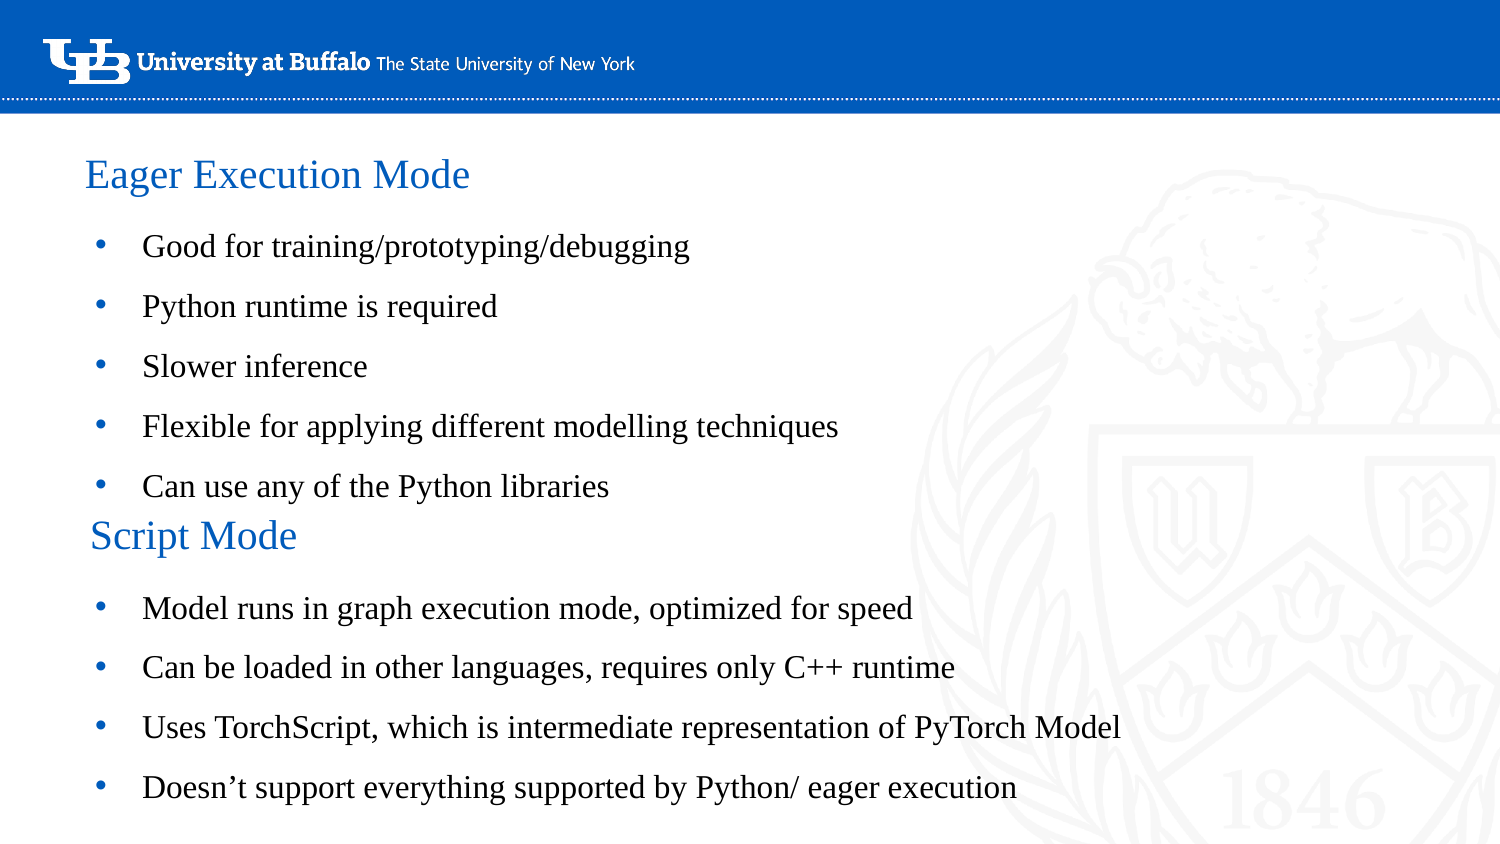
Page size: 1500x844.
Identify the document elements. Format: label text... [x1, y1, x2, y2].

text_box Good for training/prototyping/debugging Python runtime is required Slower inference Flexible for applying different modelling techniques Can use any of the Python libraries [80, 197, 1055, 512]
text_box Eager Execution Mode [70, 138, 568, 204]
picture [0, 0, 1500, 844]
text_box Model runs in graph execution mode, optimized for speed Can be loaded in other languages, requires only C++ runtime Uses TorchScript, which is intermediate representation of PyTorch Model Doesn’t support everything supported by Python/ eager execution [80, 558, 1378, 844]
text_box Script Mode [74, 500, 435, 566]
